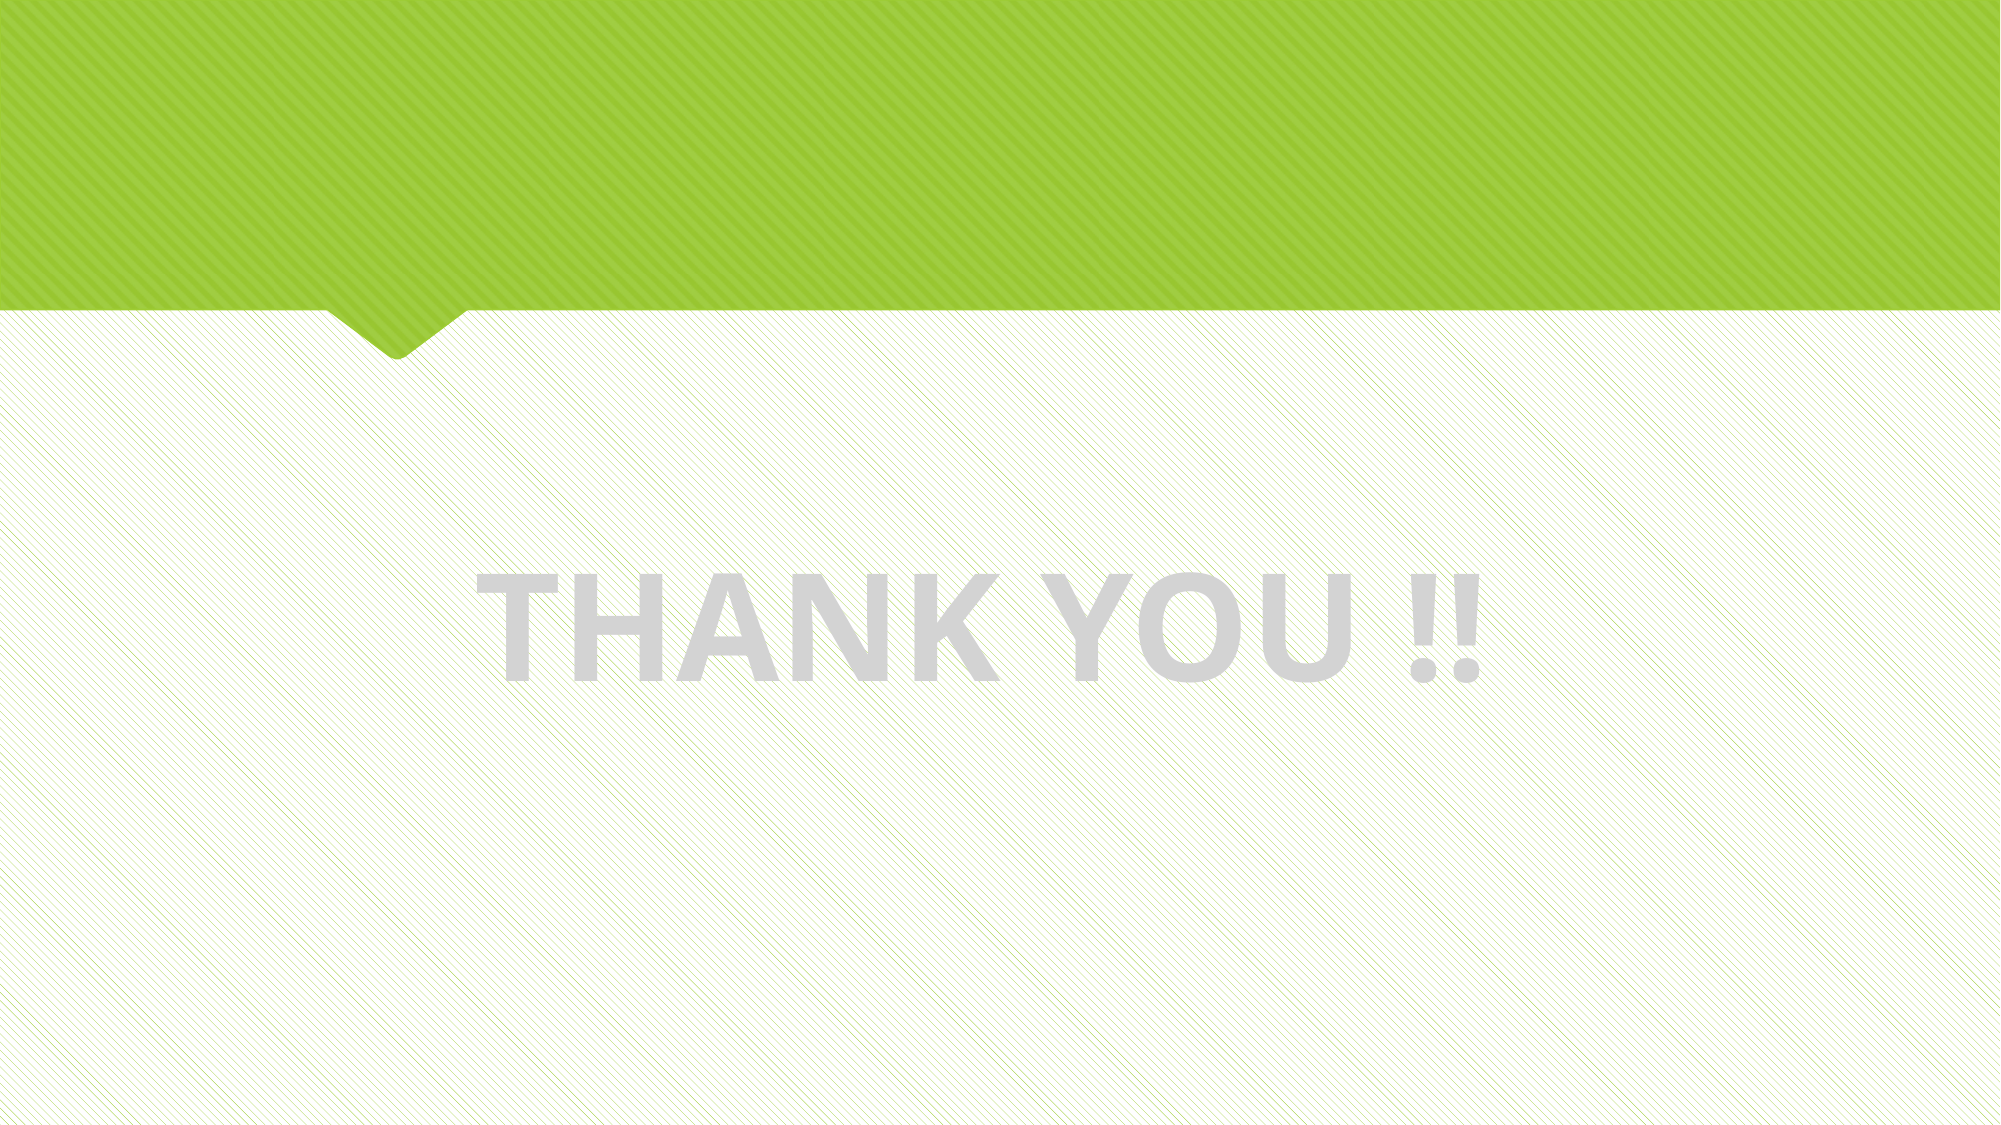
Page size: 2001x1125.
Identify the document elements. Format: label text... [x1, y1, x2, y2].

text_box THANK YOU !! [423, 524, 1541, 720]
